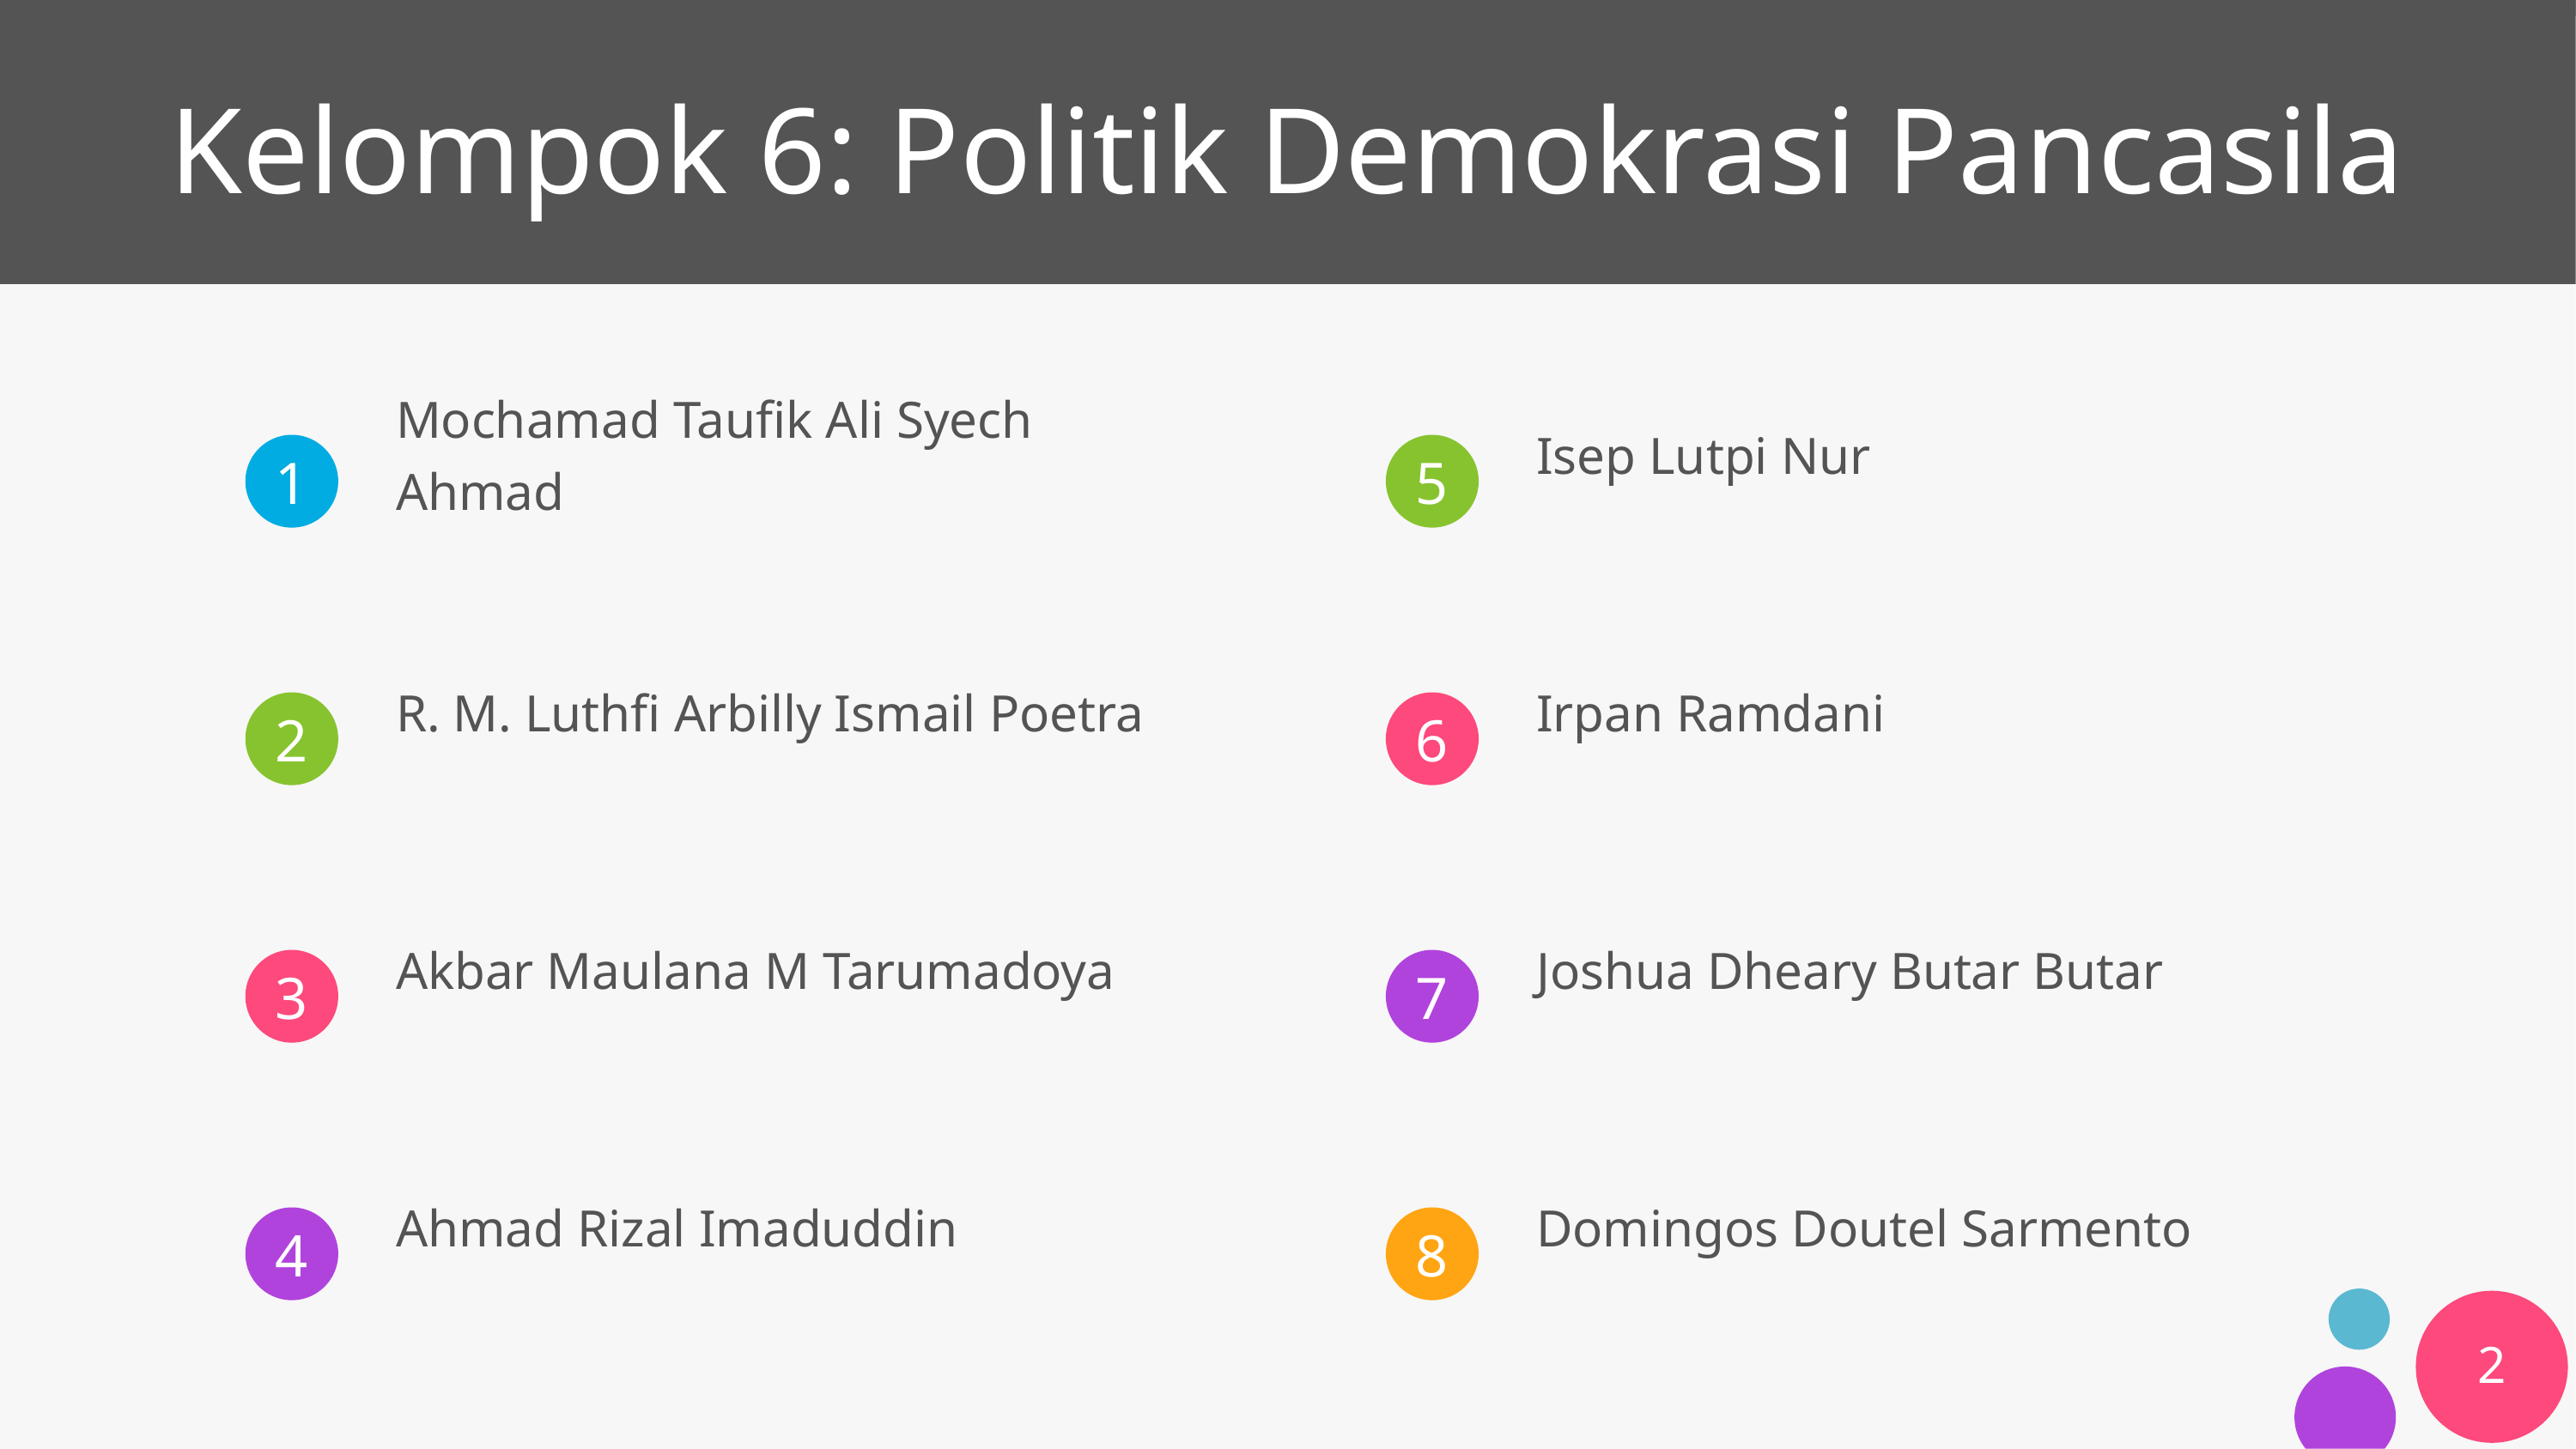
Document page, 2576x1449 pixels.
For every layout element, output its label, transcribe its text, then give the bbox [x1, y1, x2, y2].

list Isep Lutpi Nur [1513, 385, 2359, 512]
list Ahmad Rizal Imaduddin [373, 1157, 1218, 1284]
title Kelompok 6: Politik Demokrasi Pancasila [125, 64, 2451, 228]
list Joshua Dheary Butar Butar [1513, 900, 2359, 1027]
list Domingos Doutel Sarmento [1513, 1157, 2359, 1284]
list R. M. Luthfi Arbilly Ismail Poetra [373, 642, 1218, 769]
list Mochamad Taufik Ali Syech Ahmad [373, 385, 1218, 512]
list Irpan Ramdani [1513, 642, 2359, 769]
slide_number 2 [2415, 1328, 2568, 1406]
list Akbar Maulana M Tarumadoya [373, 900, 1218, 1027]
